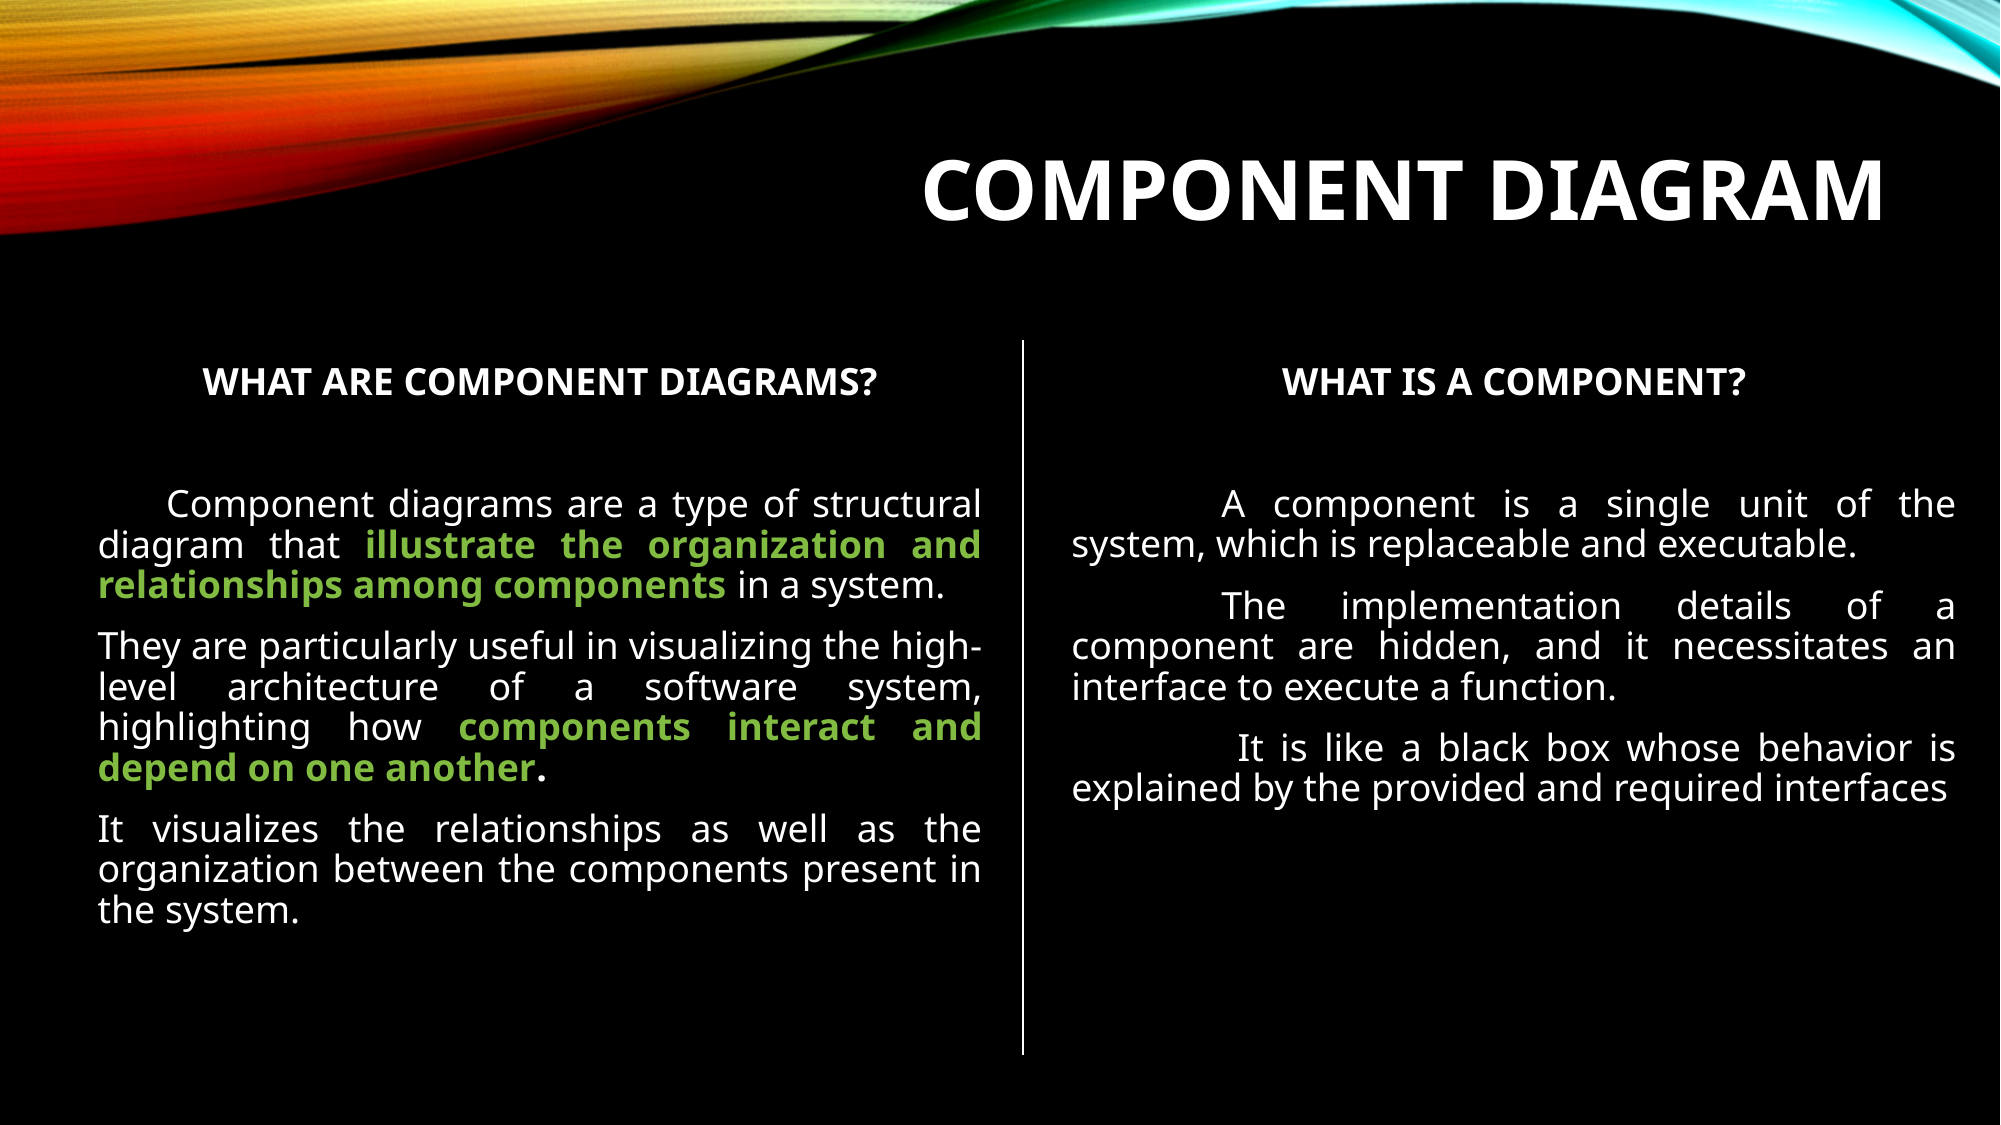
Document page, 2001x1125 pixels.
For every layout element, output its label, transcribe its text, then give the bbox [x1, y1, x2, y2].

picture [0, 0, 2000, 237]
list WHAT ARE COMPONENT DIAGRAMS? Component diagrams are a type of structural diagram that illustrate the organization and relationships among components in a system. They are particularly useful in visualizing the high-level architecture of a software system, highlighting how components interact and depend on one another. It visualizes the relationships as well as the organization between the components present in the system. [82, 355, 999, 1055]
title COMPONENT DIAGRAM [490, 87, 1903, 300]
text_box WHAT IS A COMPONENT? A component is a single unit of the system, which is replaceable and executable. The implementation details of a component are hidden, and it necessitates an interface to execute a function. It is like a black box whose behavior is explained by the provided and required interfaces [1056, 355, 1973, 1055]
